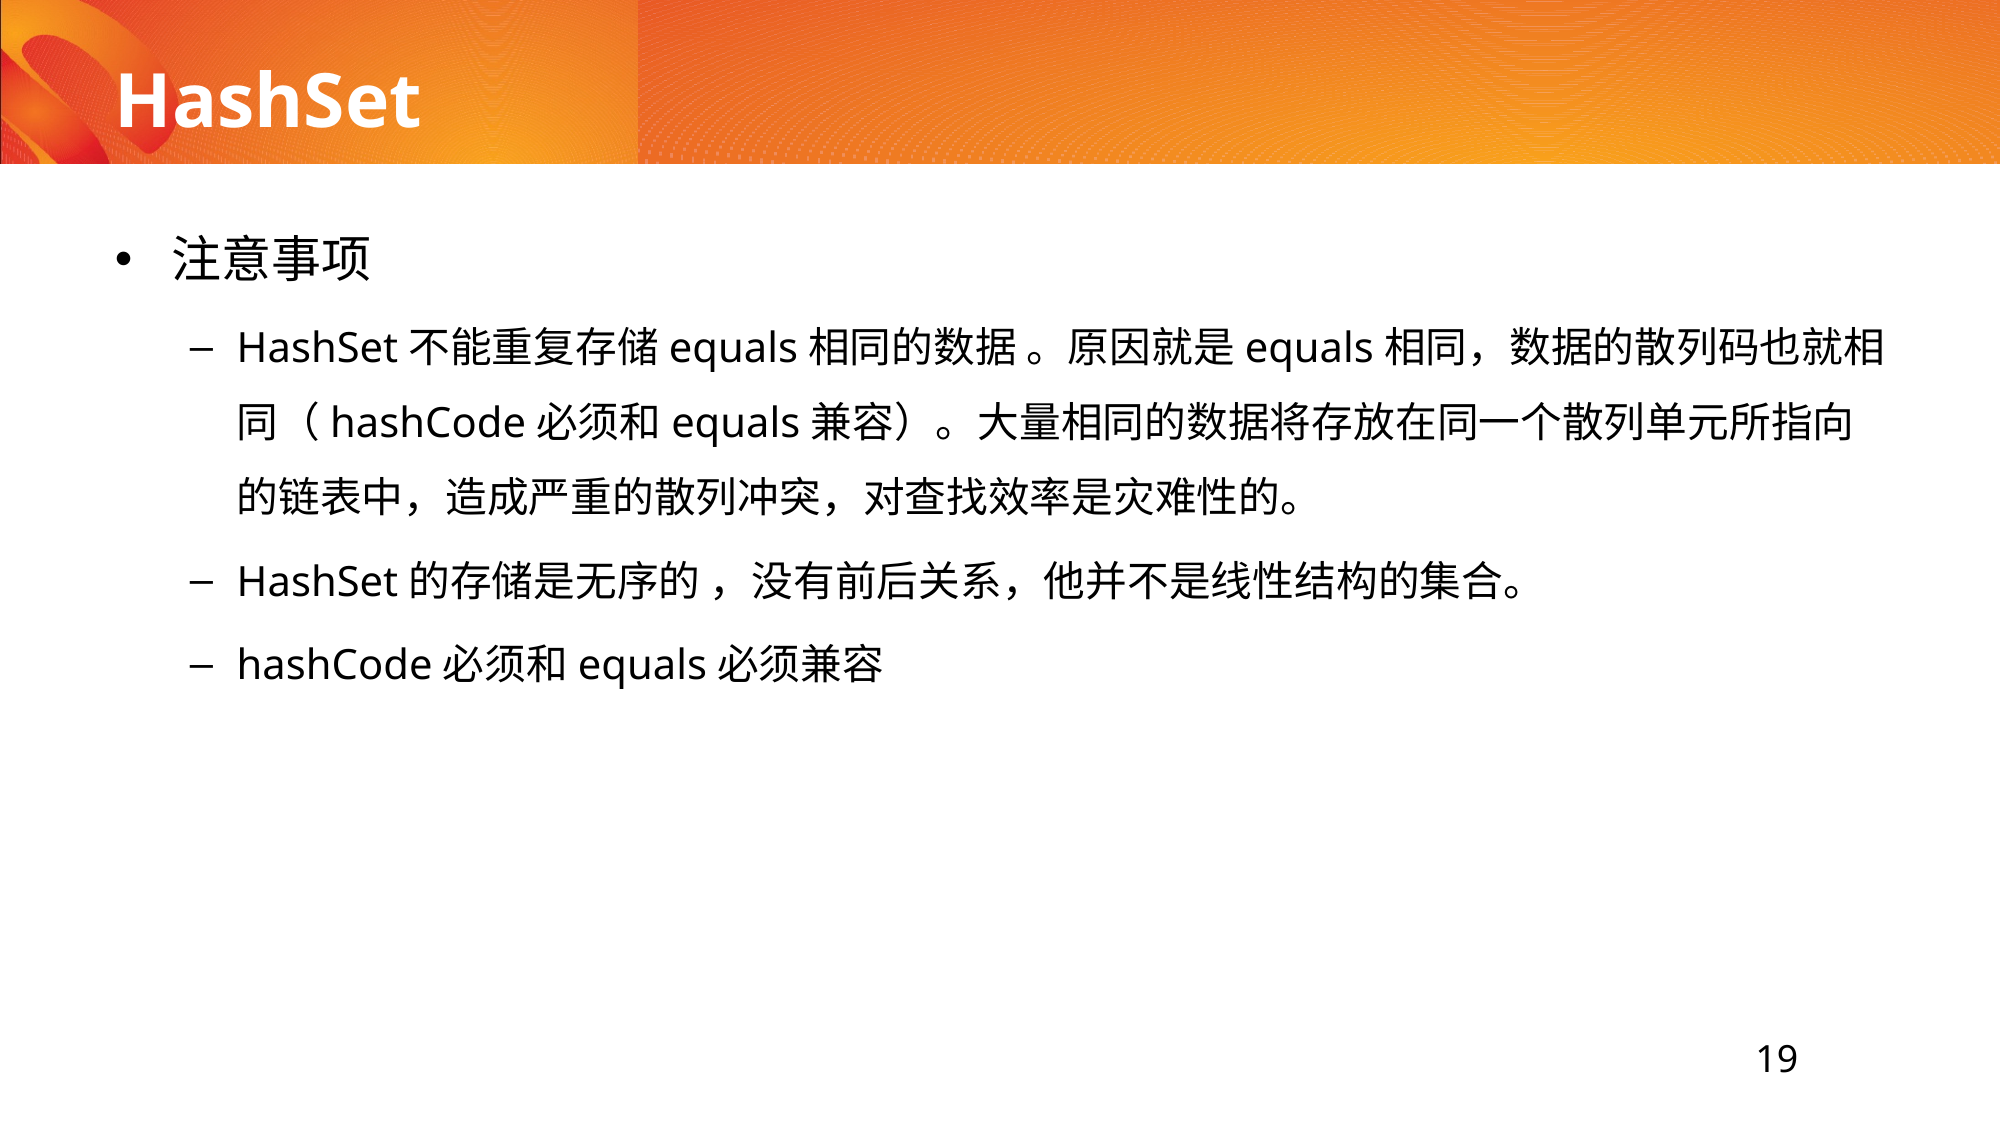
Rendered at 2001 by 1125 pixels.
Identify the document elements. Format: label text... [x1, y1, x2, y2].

list 注意事项 HashSet不能重复存储equals相同的数据 。原因就是equals相同，数据的散列码也就相同（hashCode必须和equals兼容）。大量相同的数据将存放在同一个散列单元所指向的链表中，造成严重的散列冲突，对查找效率是灾难性的。 HashSet的存储是无序的 ，没有前后关系，他并不是线性结构的集合。 hashCode必须和equals必须兼容 [99, 190, 1900, 1005]
picture [0, 0, 2000, 164]
title HashSet [99, 45, 1900, 167]
